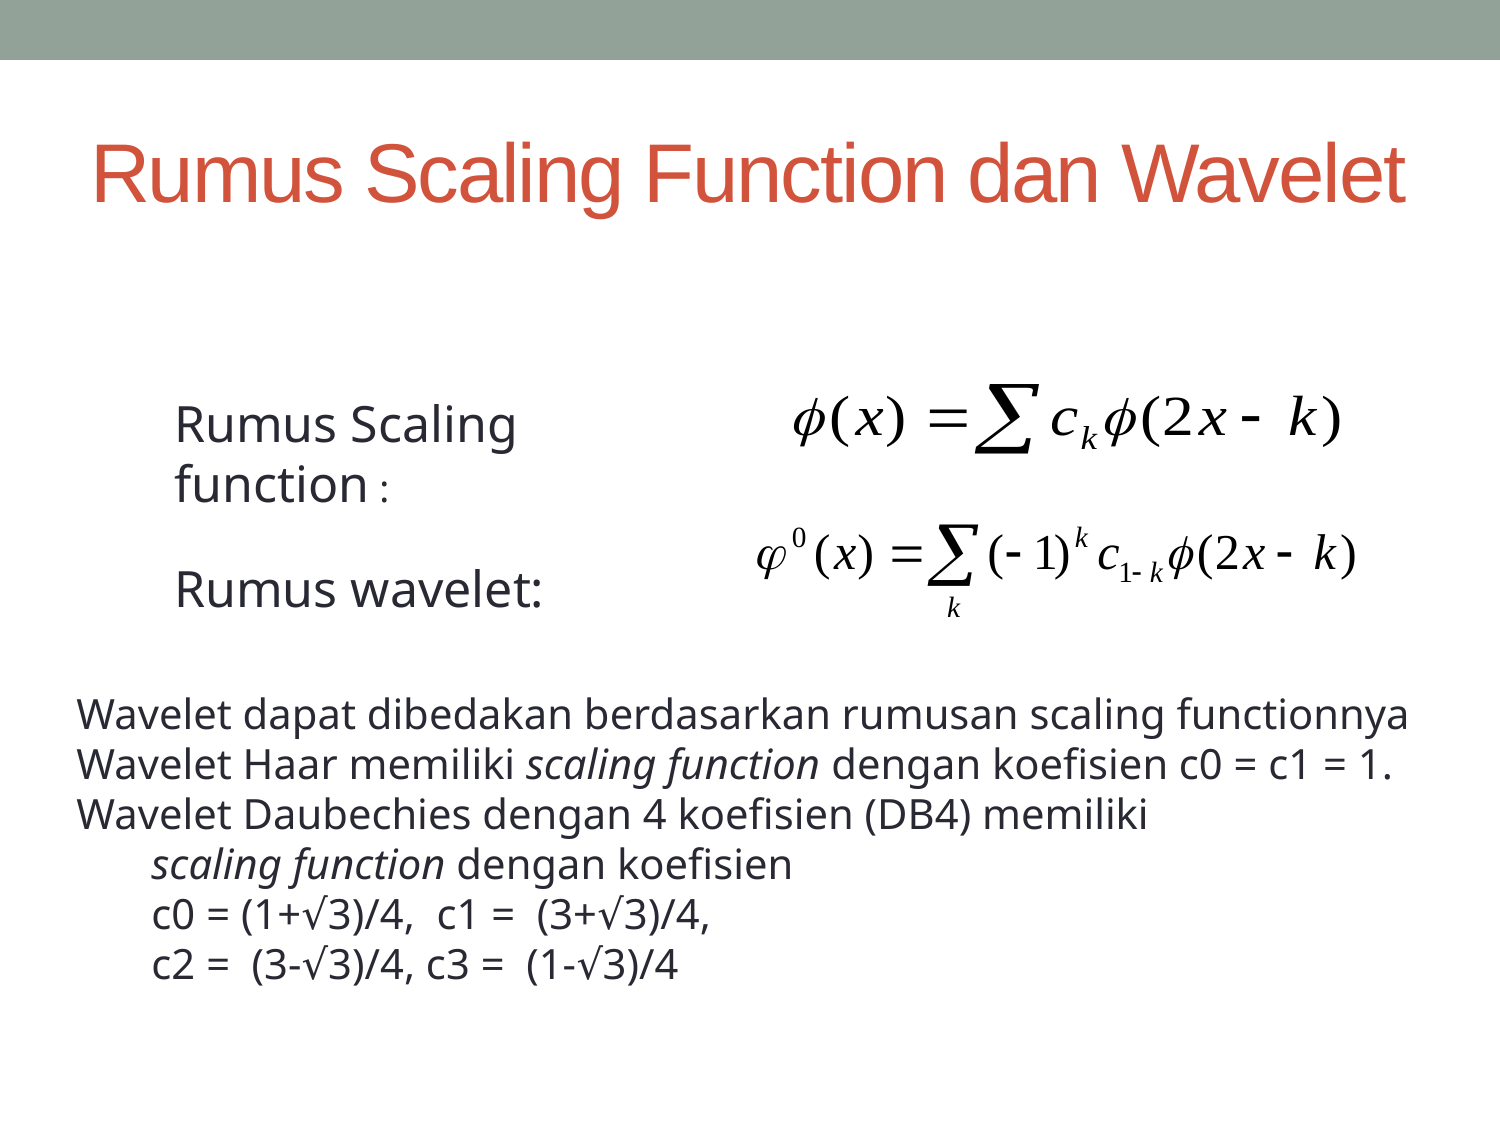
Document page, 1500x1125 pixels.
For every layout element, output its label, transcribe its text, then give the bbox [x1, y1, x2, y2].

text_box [785, 373, 1353, 469]
text_box Rumus Scaling function : Rumus wavelet: [159, 535, 731, 625]
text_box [749, 515, 1365, 629]
text_box Rumus Scaling function : Rumus wavelet: [159, 384, 731, 534]
title Rumus Scaling Function dan Wavelet [75, 87, 1425, 250]
text_box Wavelet dapat dibedakan berdasarkan rumusan scaling functionnya Wavelet Haar memiliki scaling function dengan koefisien c0 = c1 = 1. Wavelet Daubechies dengan 4 koefisien (DB4) memiliki scaling function dengan koefisien c0 = (1+√3)/4, c1 = (3+√3)/4, c2 = (3-√3)/4, c3 = (1-√3)/4 [61, 680, 1425, 996]
